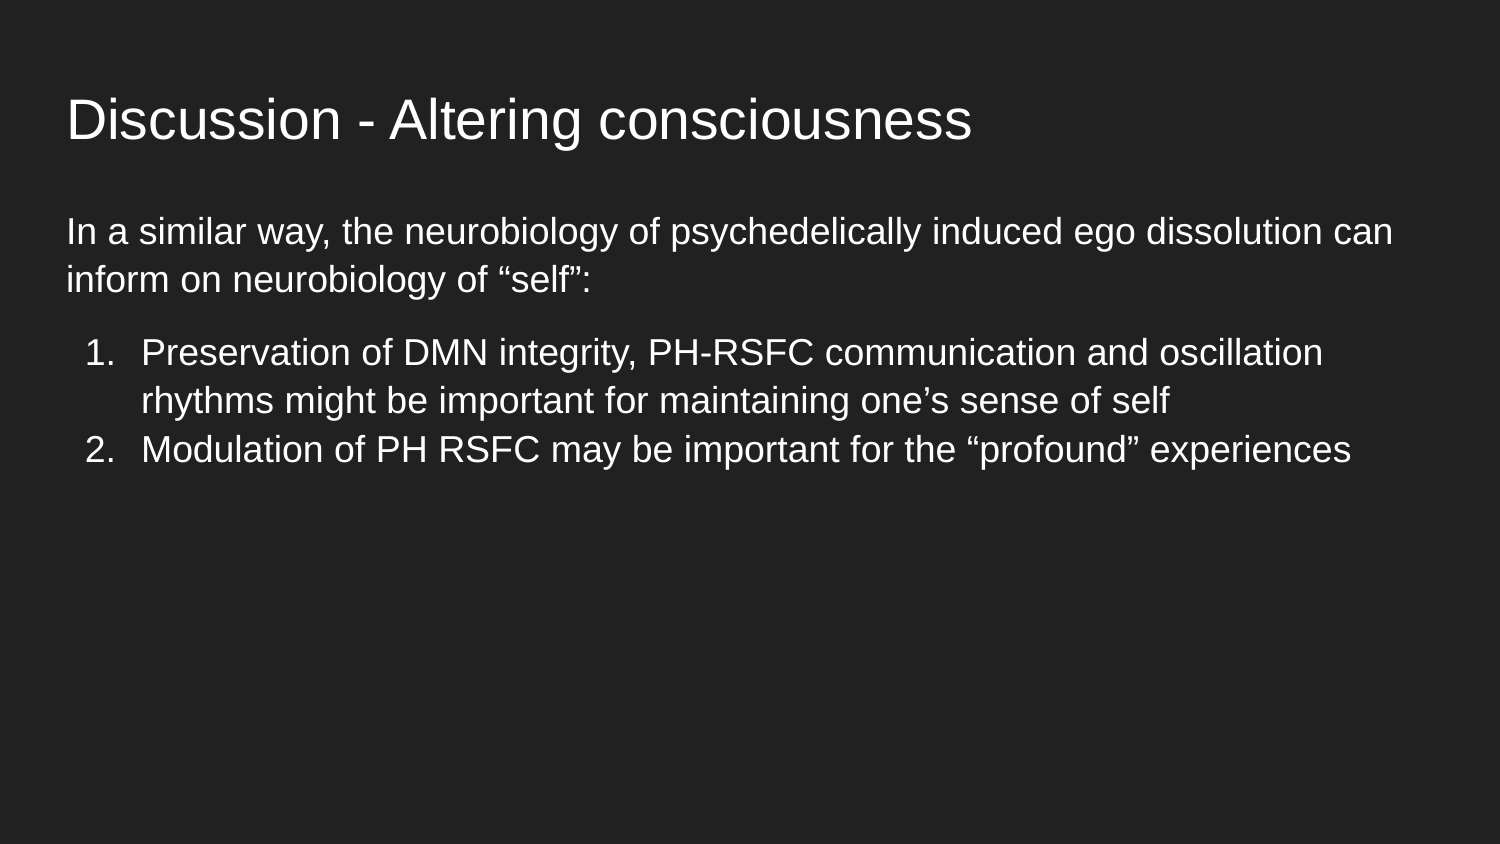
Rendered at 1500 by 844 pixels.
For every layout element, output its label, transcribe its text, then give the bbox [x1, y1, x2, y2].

title Discussion - Altering consciousness [51, 72, 1449, 167]
list In a similar way, the neurobiology of psychedelically induced ego dissolution can inform on neurobiology of “self”: Preservation of DMN integrity, PH-RSFC communication and oscillation rhythms might be important for maintaining one’s sense of self Modulation of PH RSFC may be important for the “profound” experiences [51, 189, 1449, 750]
